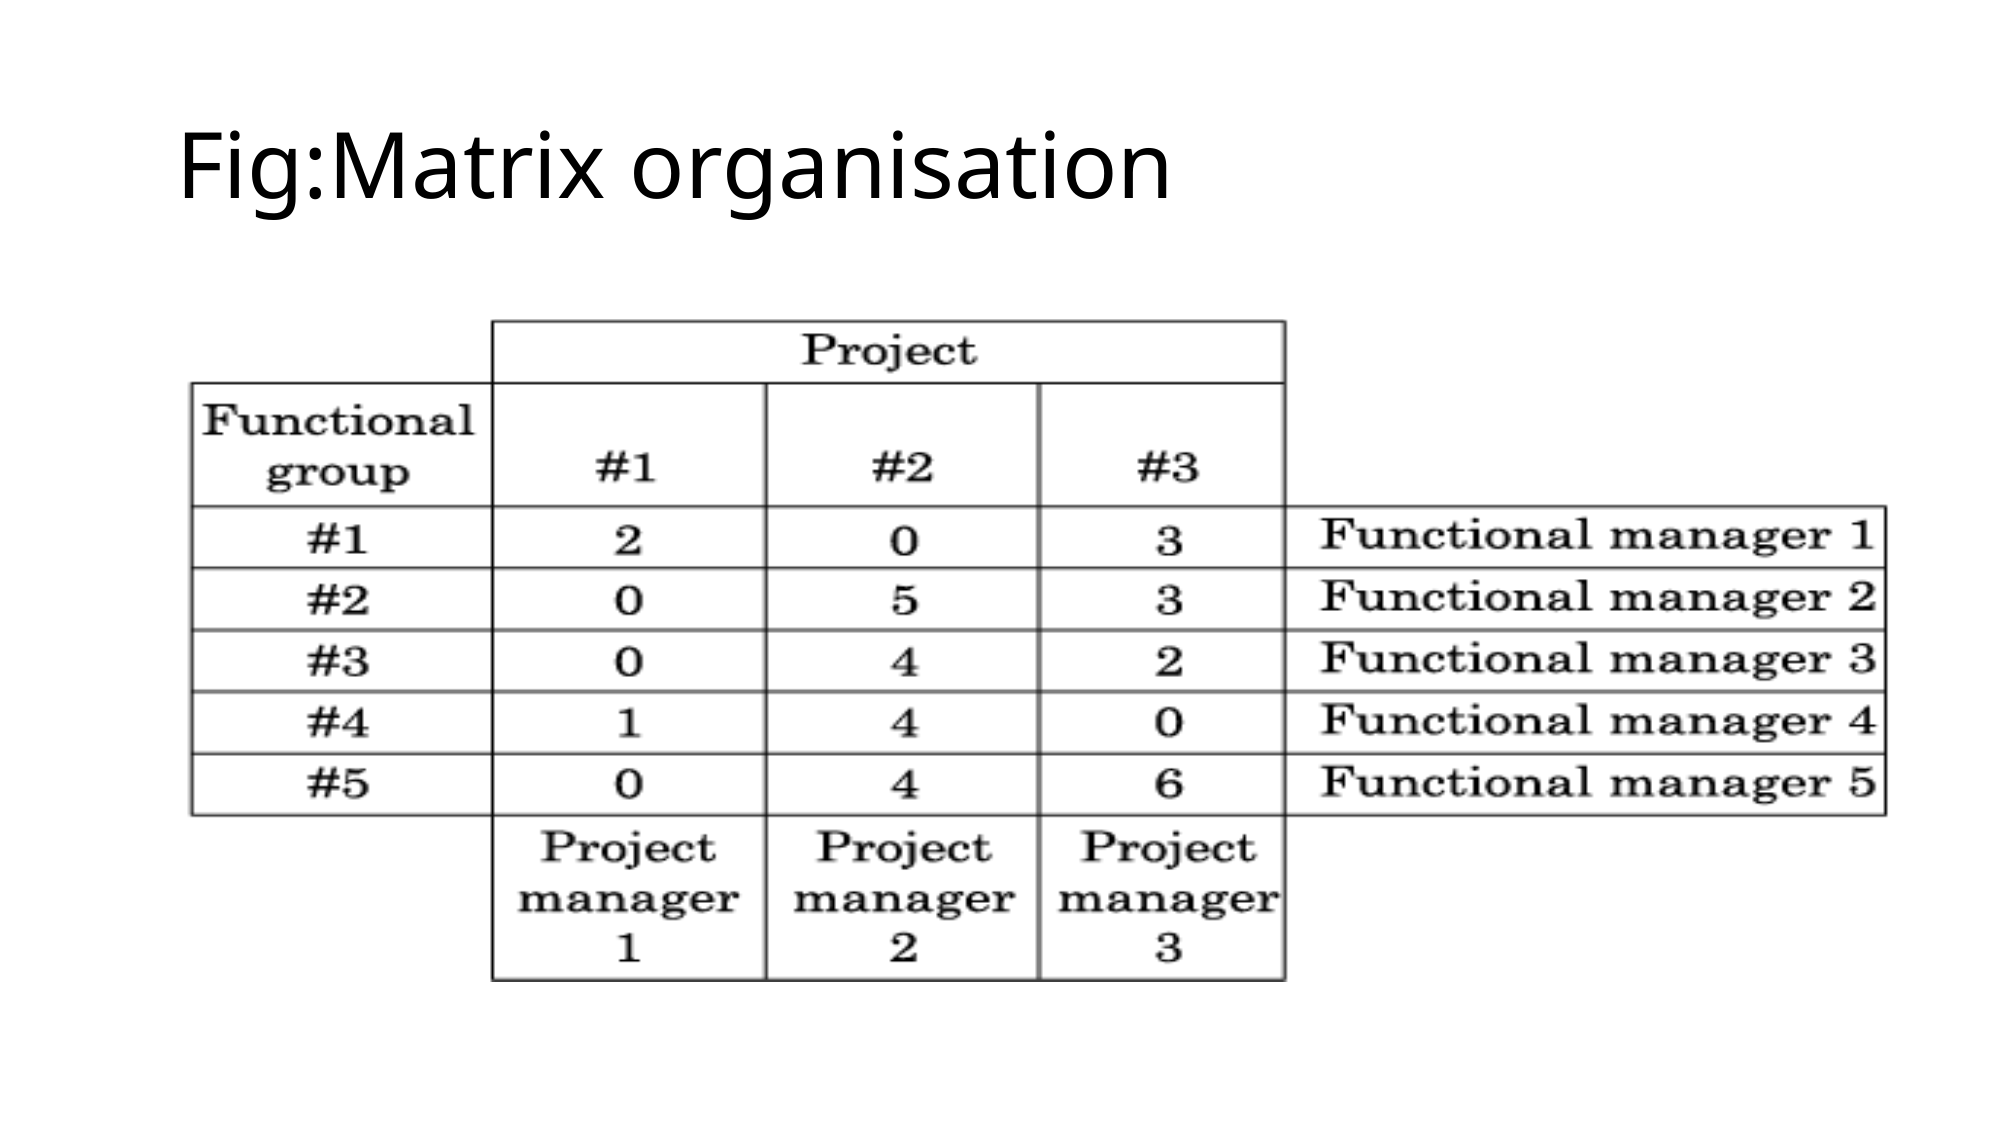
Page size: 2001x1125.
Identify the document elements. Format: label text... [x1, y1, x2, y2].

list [186, 319, 1891, 982]
title Fig:Matrix organisation [137, 59, 1863, 278]
